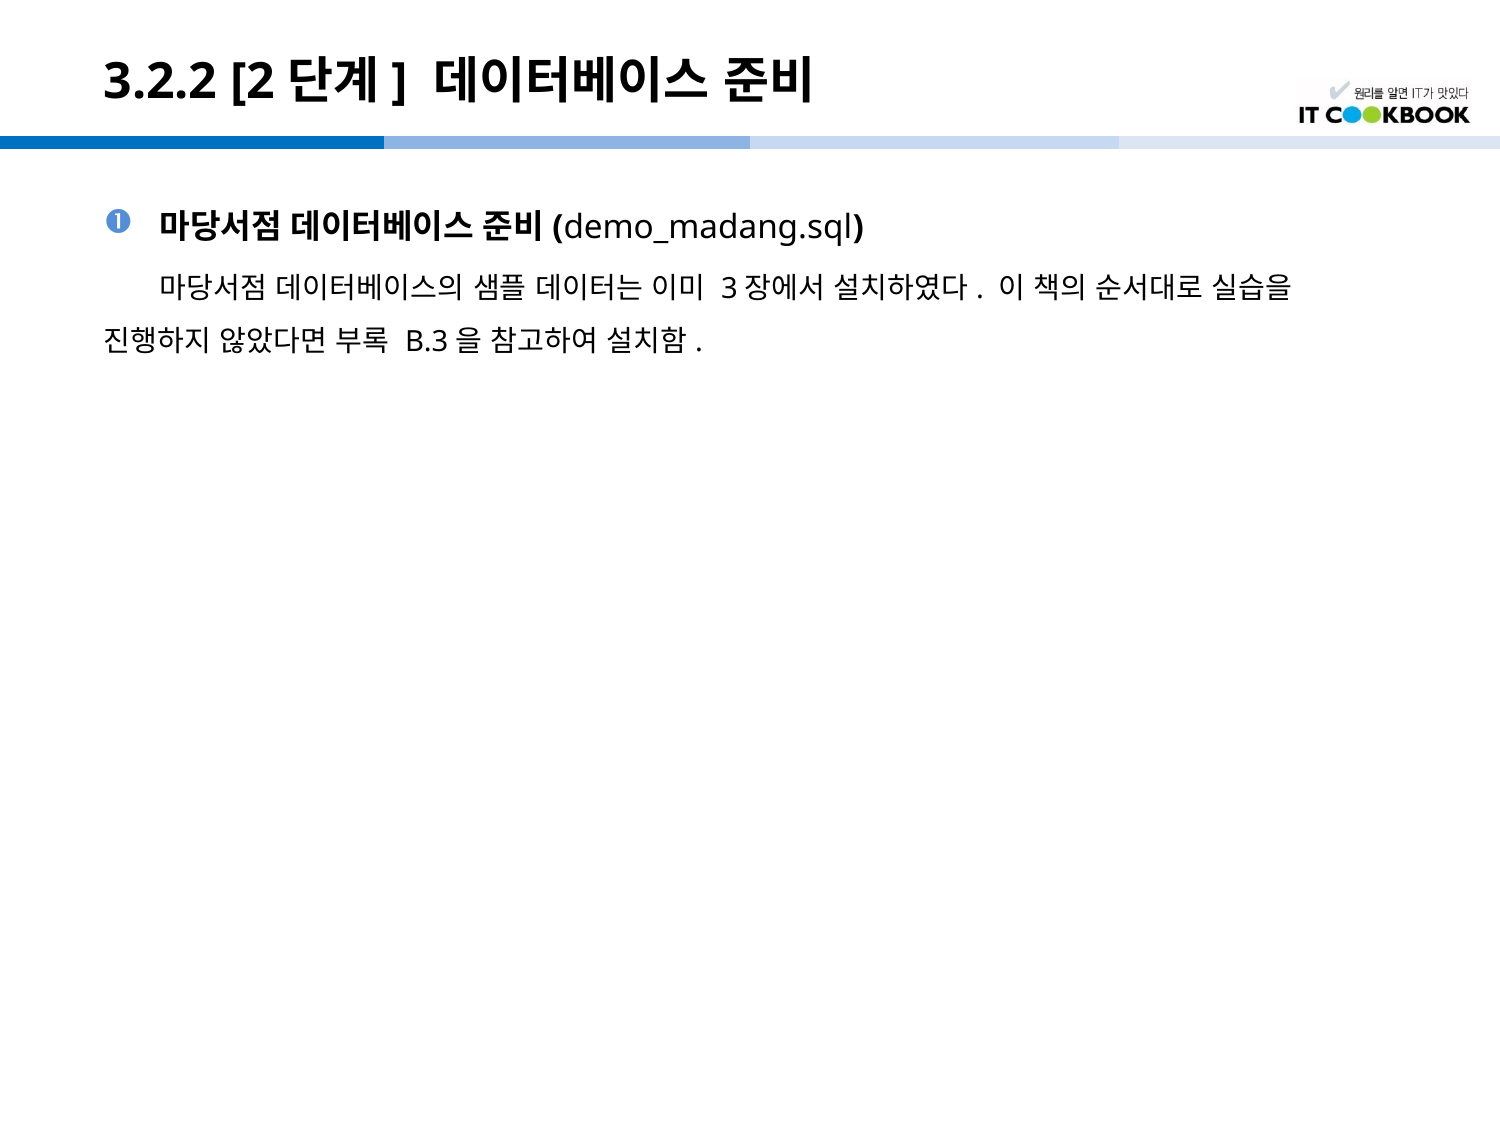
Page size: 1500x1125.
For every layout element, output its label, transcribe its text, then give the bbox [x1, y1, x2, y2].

title 3.2.2 [2단계] 데이터베이스 준비 [88, 32, 1330, 124]
picture [1295, 78, 1473, 125]
list 마당서점 데이터베이스 준비(demo_madang.sql) 마당서점 데이터베이스의 샘플 데이터는 이미 3장에서 설치하였다. 이 책의 순서대로 실습을 진행하지 않았다면 부록 B.3을 참고하여 설치함. [88, 177, 1412, 1077]
